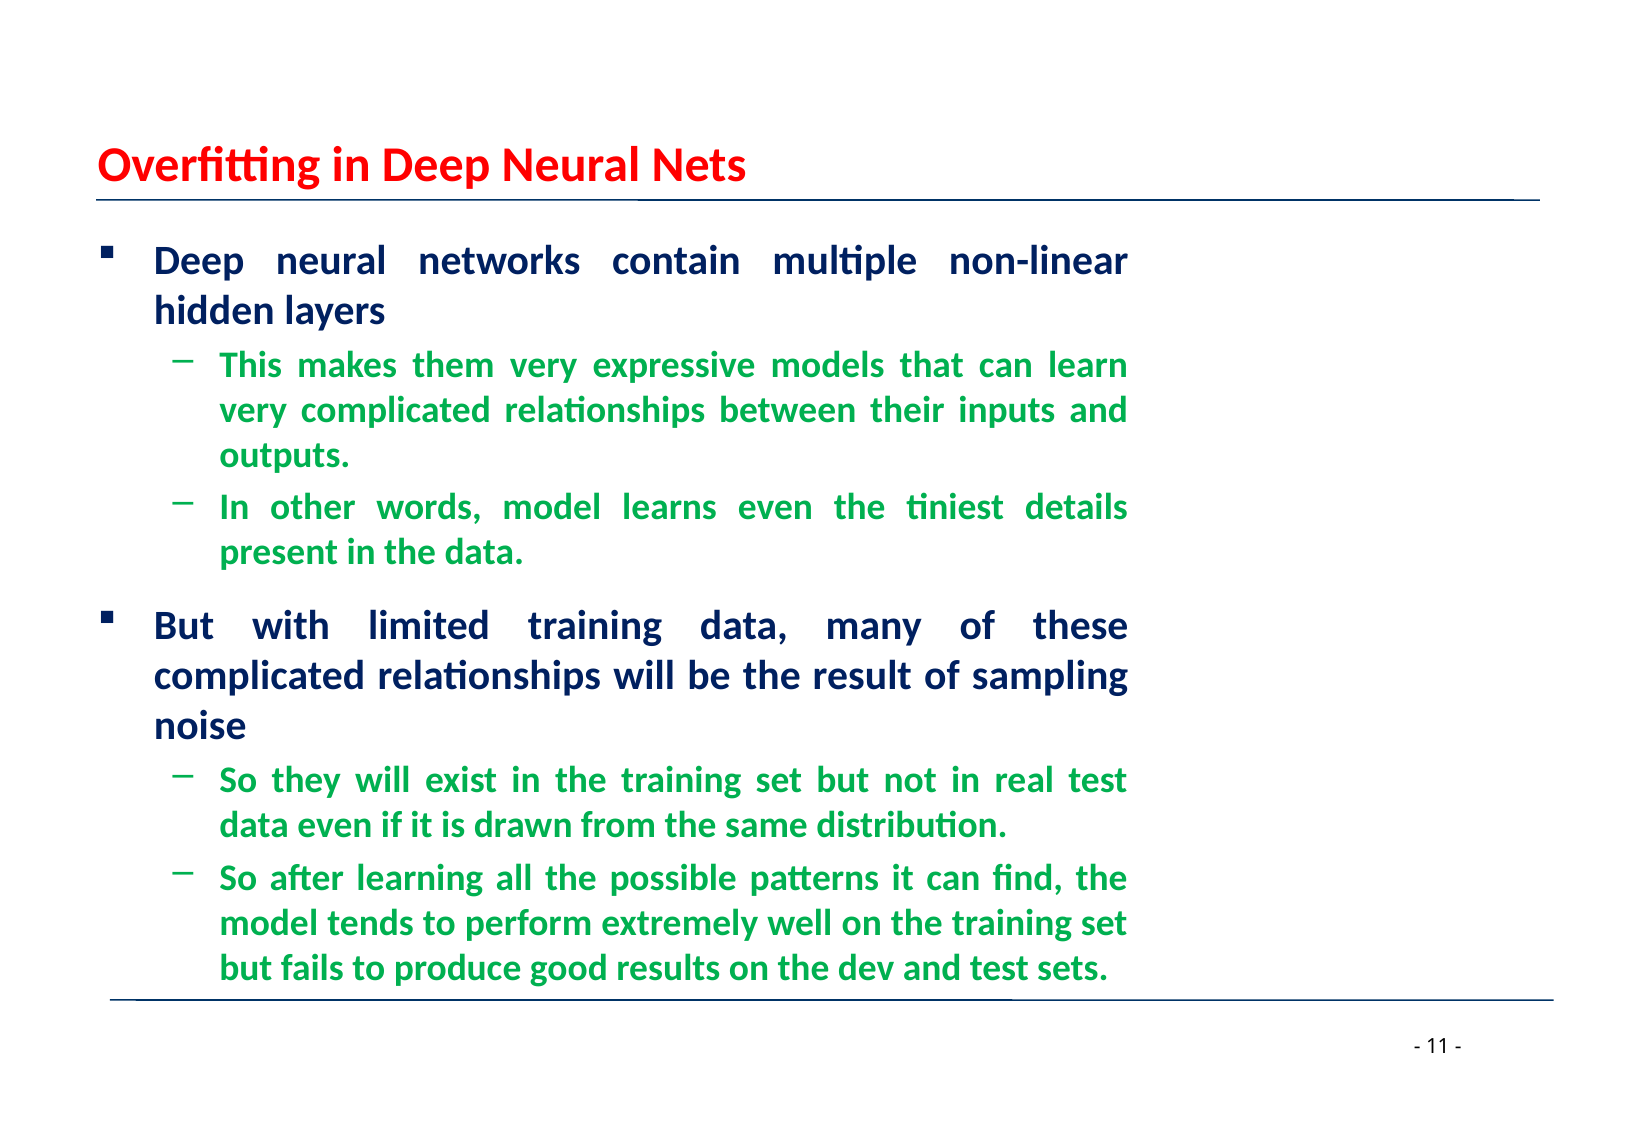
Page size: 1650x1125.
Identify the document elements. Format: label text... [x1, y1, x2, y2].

list Deep neural networks contain multiple non-linear hidden layers This makes them very expressive models that can learn very complicated relationships between their inputs and outputs. In other words, model learns even the tiniest details present in the data. But with limited training data, many of these complicated relationships will be the result of sampling noise So they will exist in the training set but not in real test data even if it is drawn from the same distribution. So after learning all the possible patterns it can find, the model tends to perform extremely well on the training set but fails to produce good results on the dev and test sets. [82, 224, 1145, 968]
title Overfitting in Deep Neural Nets [82, 124, 1238, 198]
